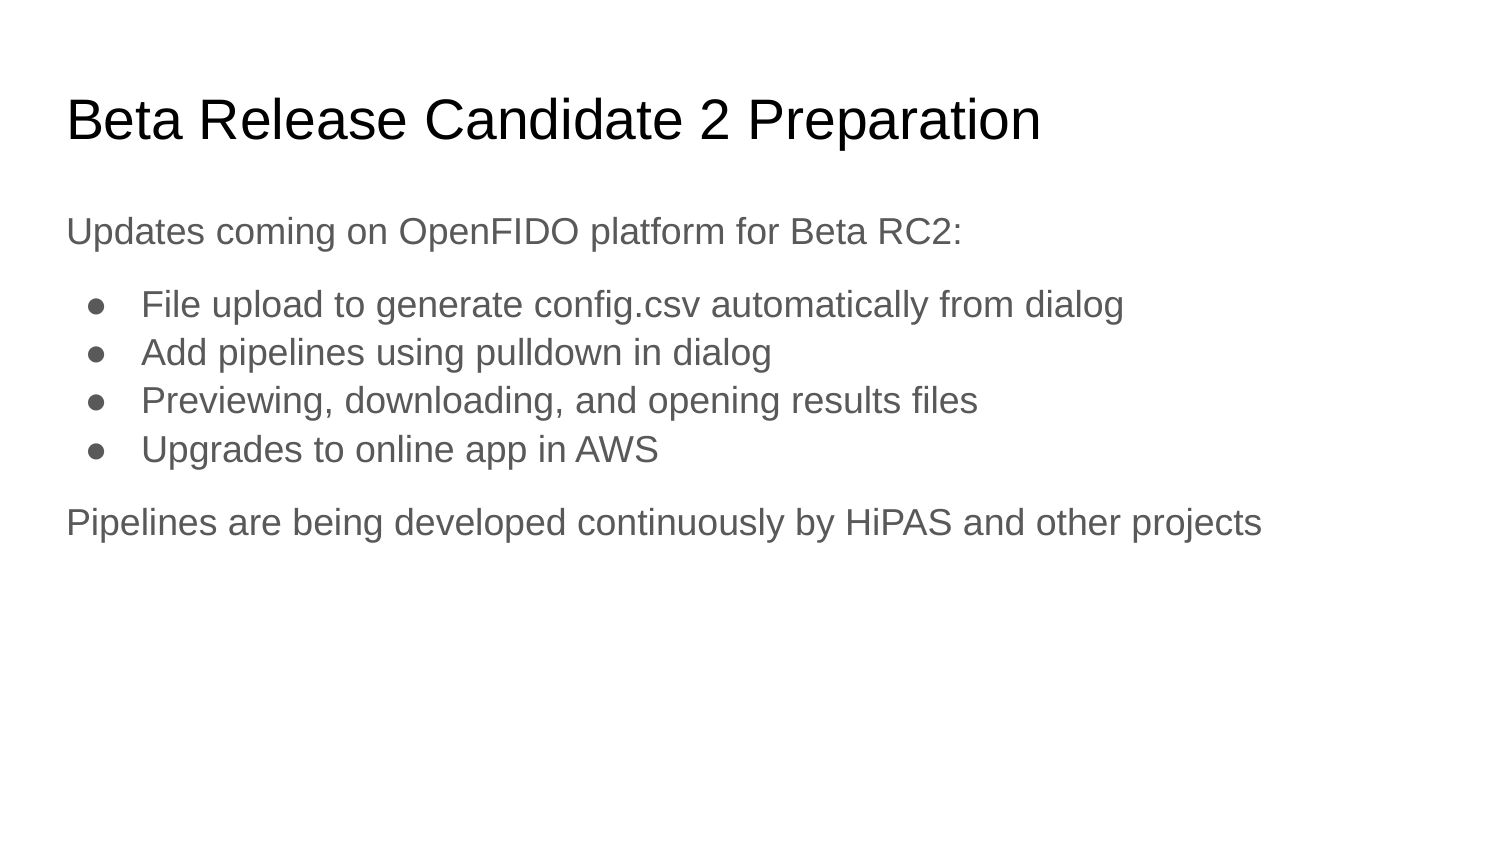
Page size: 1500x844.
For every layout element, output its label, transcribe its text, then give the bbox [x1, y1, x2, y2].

list Updates coming on OpenFIDO platform for Beta RC2: File upload to generate config.csv automatically from dialog Add pipelines using pulldown in dialog Previewing, downloading, and opening results files Upgrades to online app in AWS Pipelines are being developed continuously by HiPAS and other projects [51, 189, 1449, 750]
title Beta Release Candidate 2 Preparation [51, 72, 1449, 167]
